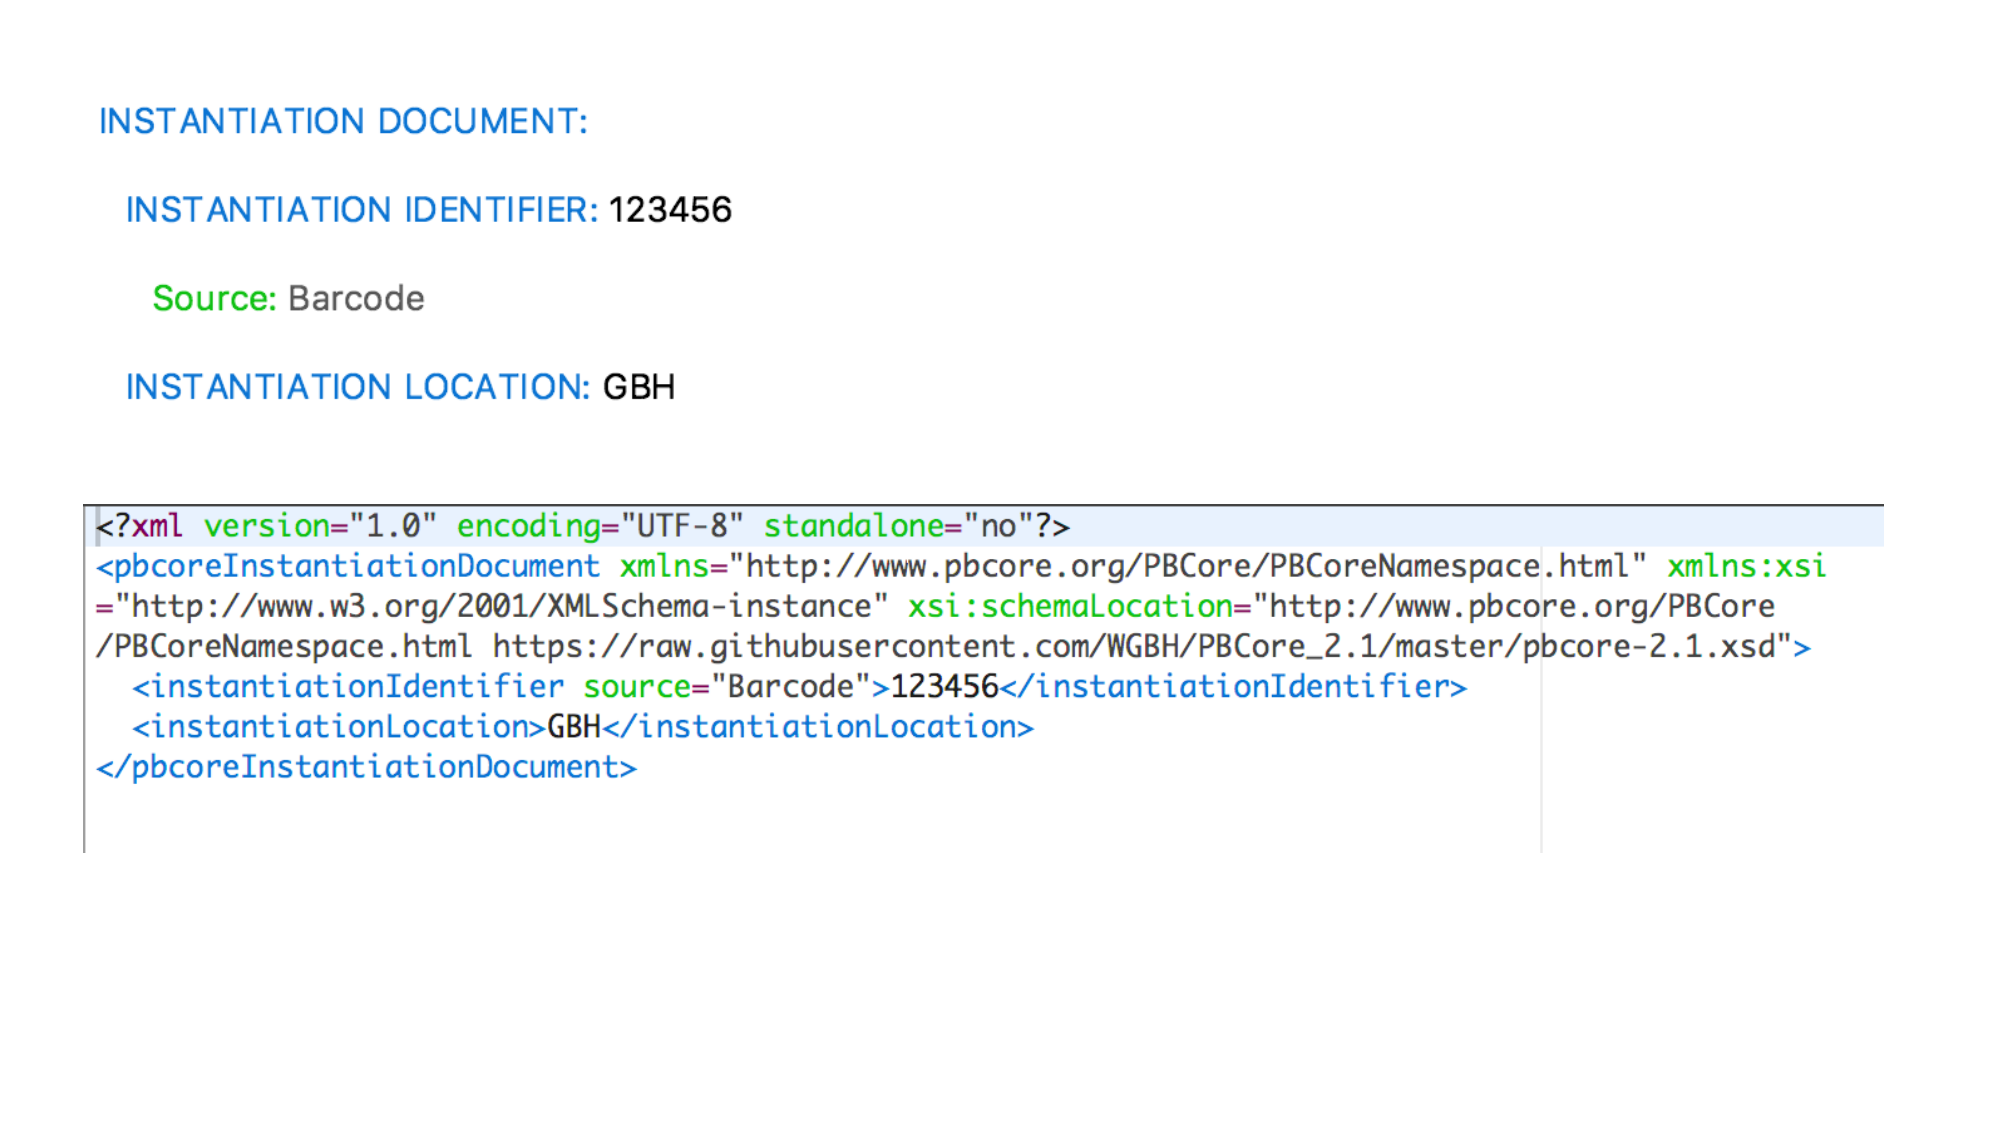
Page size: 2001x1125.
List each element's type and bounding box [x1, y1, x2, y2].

picture [83, 85, 1045, 477]
picture [83, 504, 1884, 853]
